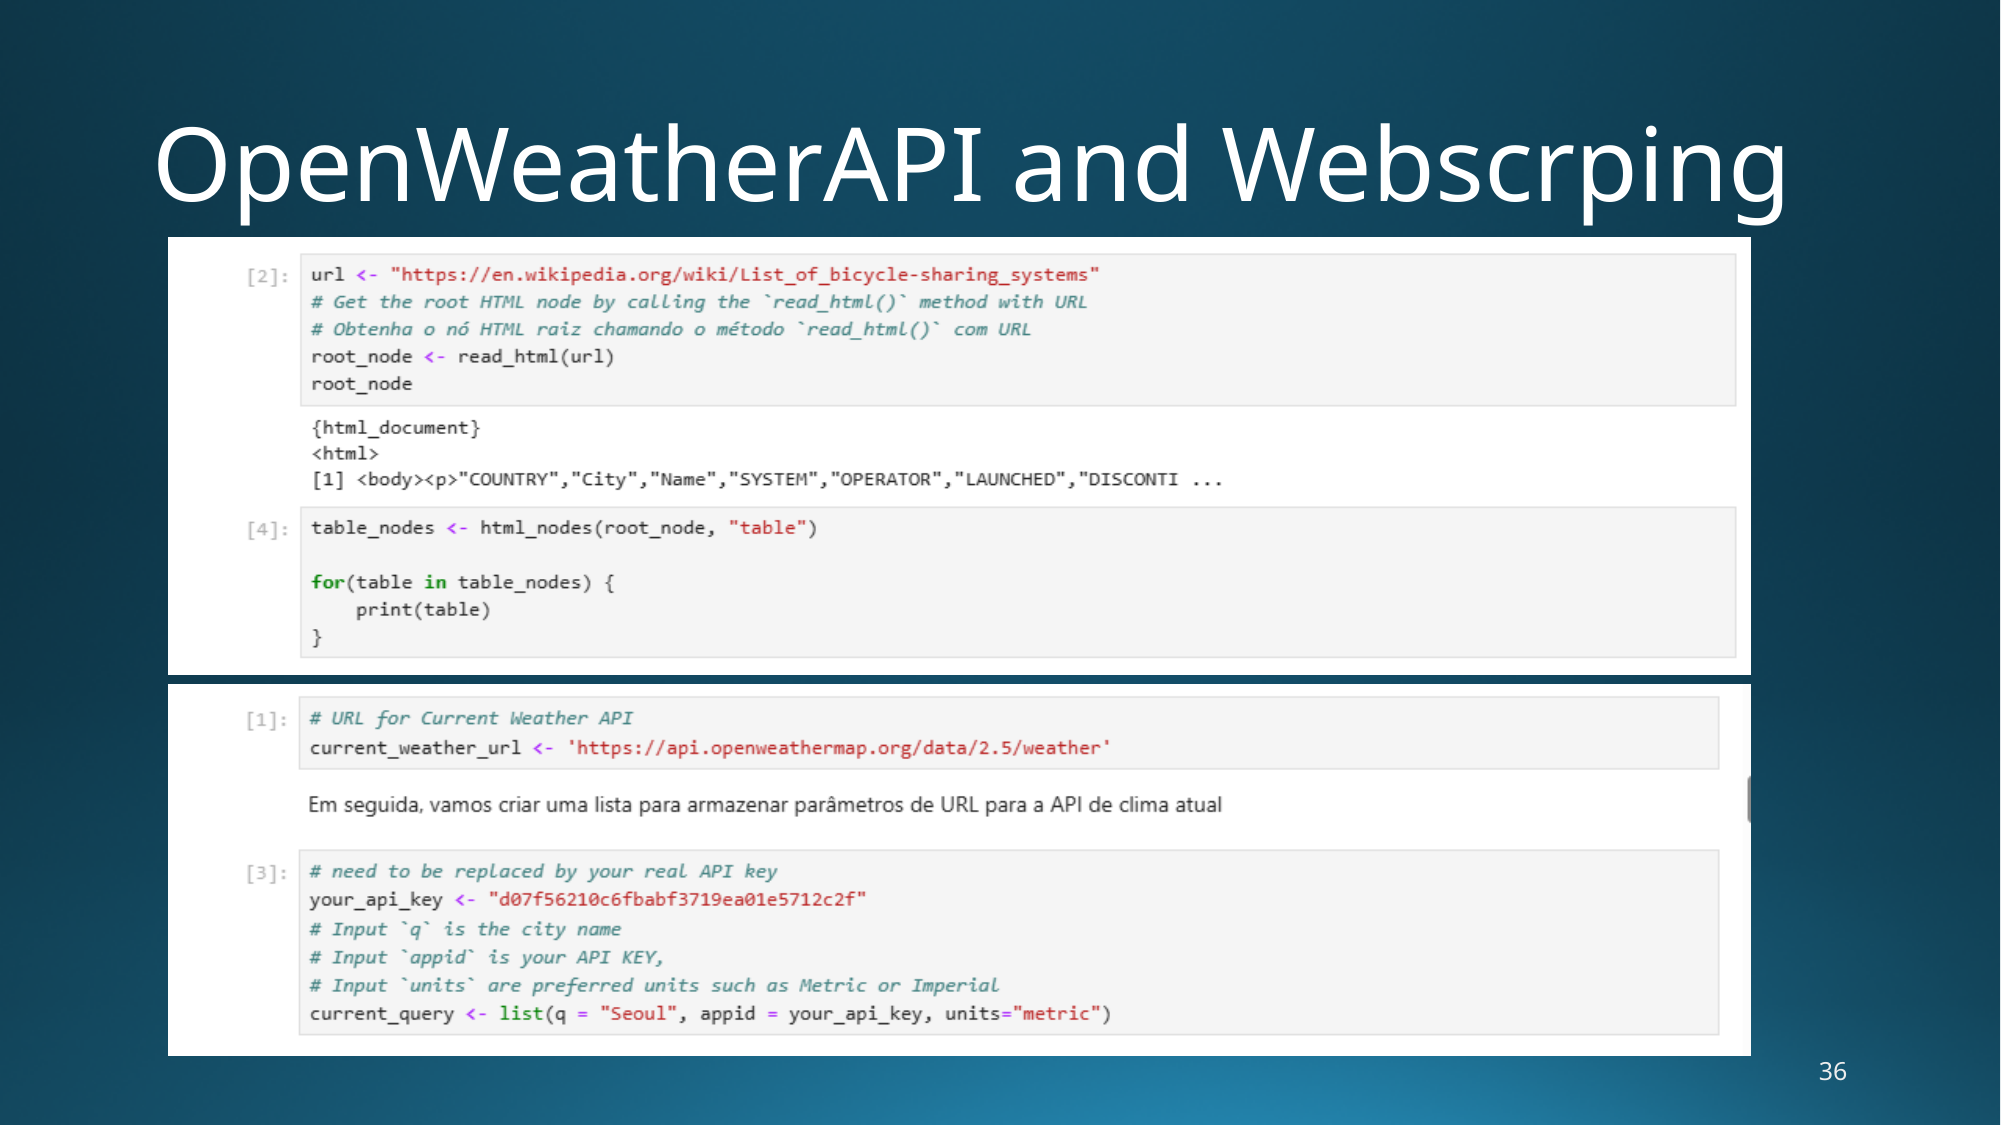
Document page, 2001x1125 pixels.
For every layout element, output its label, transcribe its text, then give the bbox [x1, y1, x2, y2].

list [168, 684, 1751, 1056]
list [168, 237, 1751, 675]
picture [0, 0, 2001, 1125]
title OpenWeatherAPI and Webscrping [137, 59, 1863, 278]
slide_number 36 [1412, 1042, 1863, 1103]
